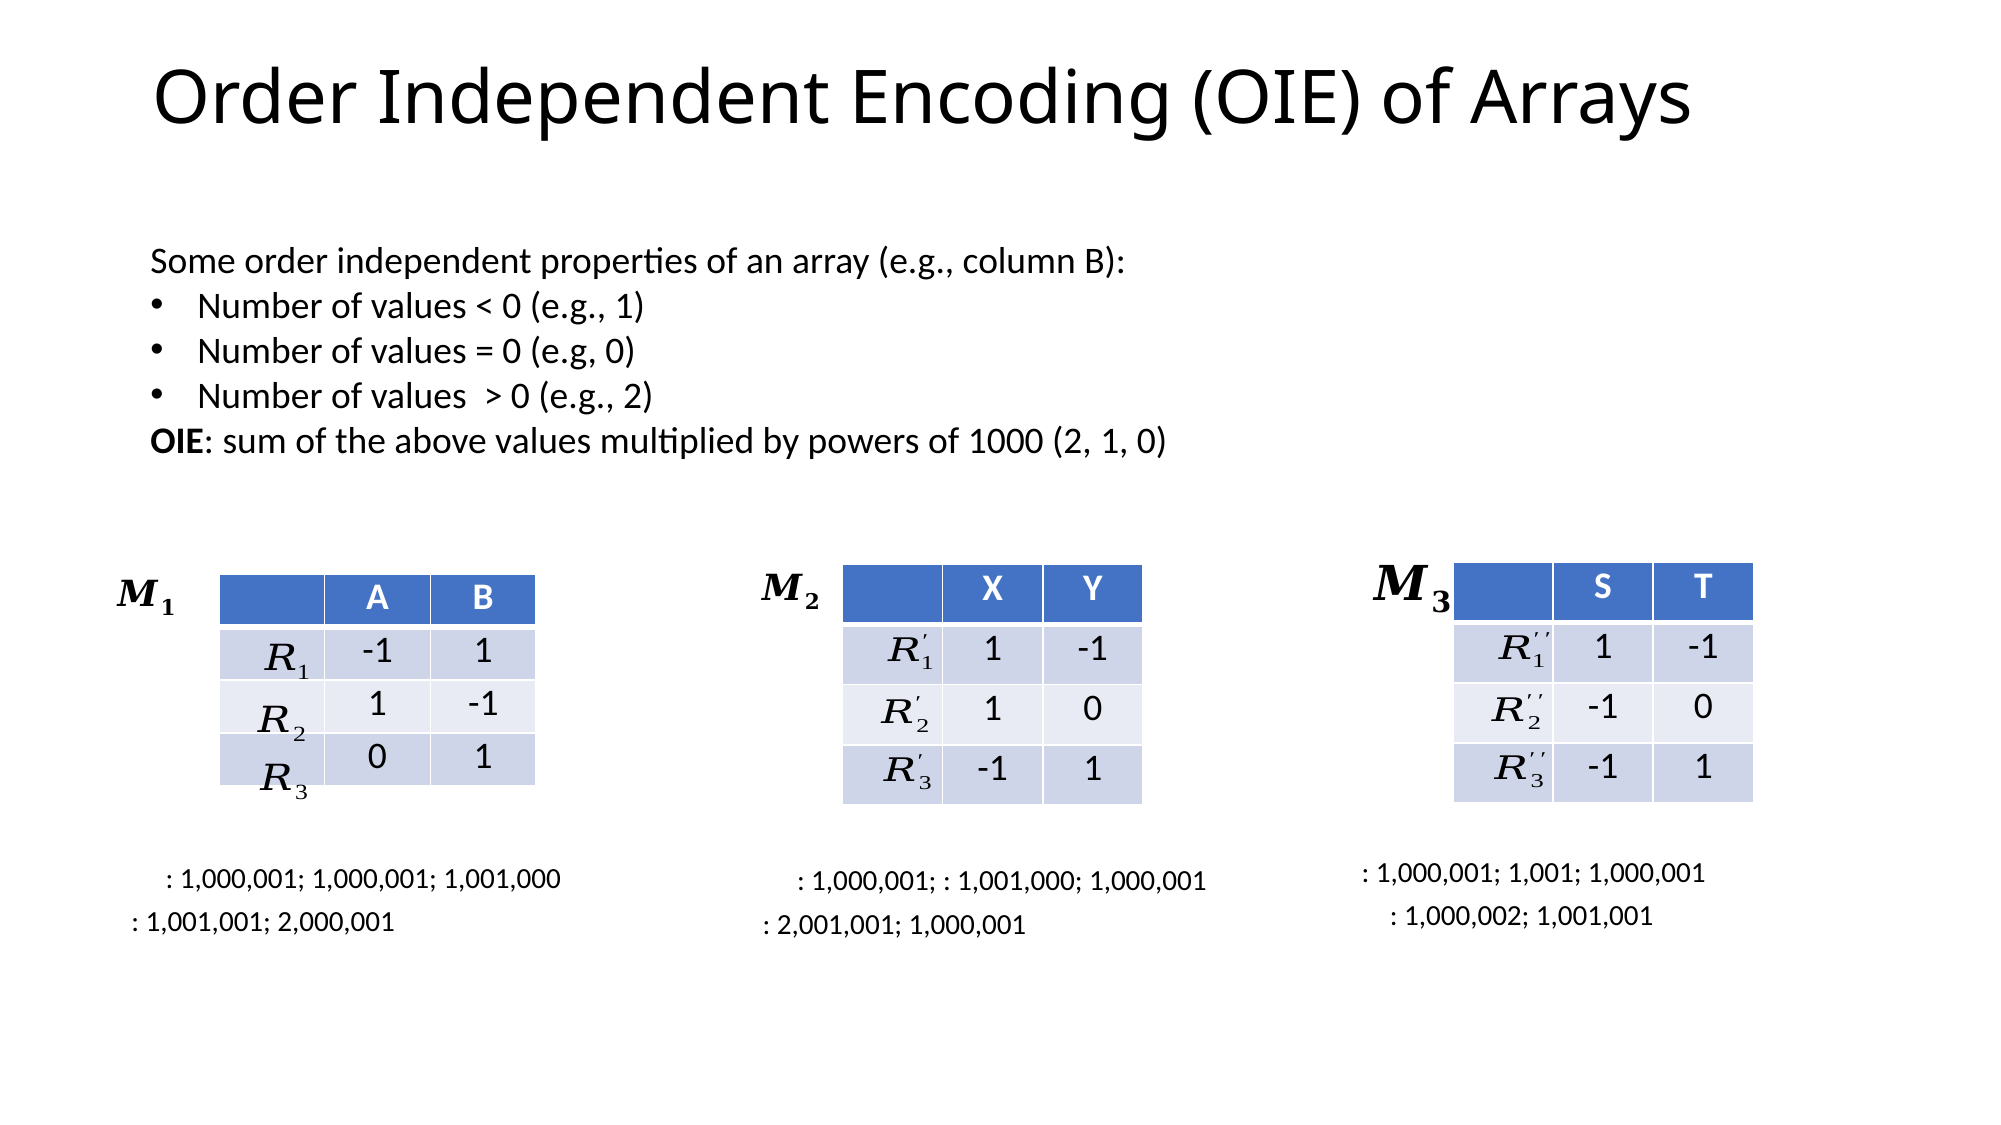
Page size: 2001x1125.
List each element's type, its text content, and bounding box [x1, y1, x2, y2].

table_cell 1 [431, 734, 535, 785]
table_header B [431, 575, 535, 624]
table_cell 1 [1044, 746, 1142, 804]
table_cell 0 [1654, 684, 1753, 742]
table_cell -1 [1554, 744, 1652, 802]
table_cell 1 [943, 685, 1042, 744]
table_cell [1454, 744, 1552, 802]
table_cell 1 [943, 627, 1042, 684]
table_cell -1 [1044, 627, 1142, 684]
table_cell 1 [1654, 744, 1753, 802]
table_header T [1654, 563, 1753, 620]
table_cell [843, 627, 942, 684]
table_cell 0 [325, 734, 430, 785]
table_cell -1 [325, 630, 430, 679]
table_header A [325, 575, 430, 624]
table_header X [943, 565, 1042, 622]
table_cell [843, 746, 942, 804]
table_cell [1454, 684, 1552, 742]
table_cell 1 [325, 681, 430, 732]
table_header S [1554, 563, 1652, 620]
table_cell 1 [1554, 625, 1652, 682]
table_cell [220, 681, 324, 732]
table_cell [1454, 625, 1552, 682]
table_cell 0 [1044, 685, 1142, 744]
table_header [843, 565, 942, 622]
table_cell -1 [431, 681, 535, 732]
title Order Independent Encoding (OIE) of Arrays [137, 27, 1938, 173]
table_cell -1 [1554, 684, 1652, 742]
table_cell 1 [431, 630, 535, 679]
table_cell [220, 630, 324, 679]
table_cell [220, 734, 324, 785]
table_header [220, 575, 324, 624]
table_header Y [1044, 565, 1142, 622]
table_cell [843, 685, 942, 744]
table_cell -1 [943, 746, 1042, 804]
table_cell -1 [1654, 625, 1753, 682]
table_header [1454, 563, 1552, 620]
